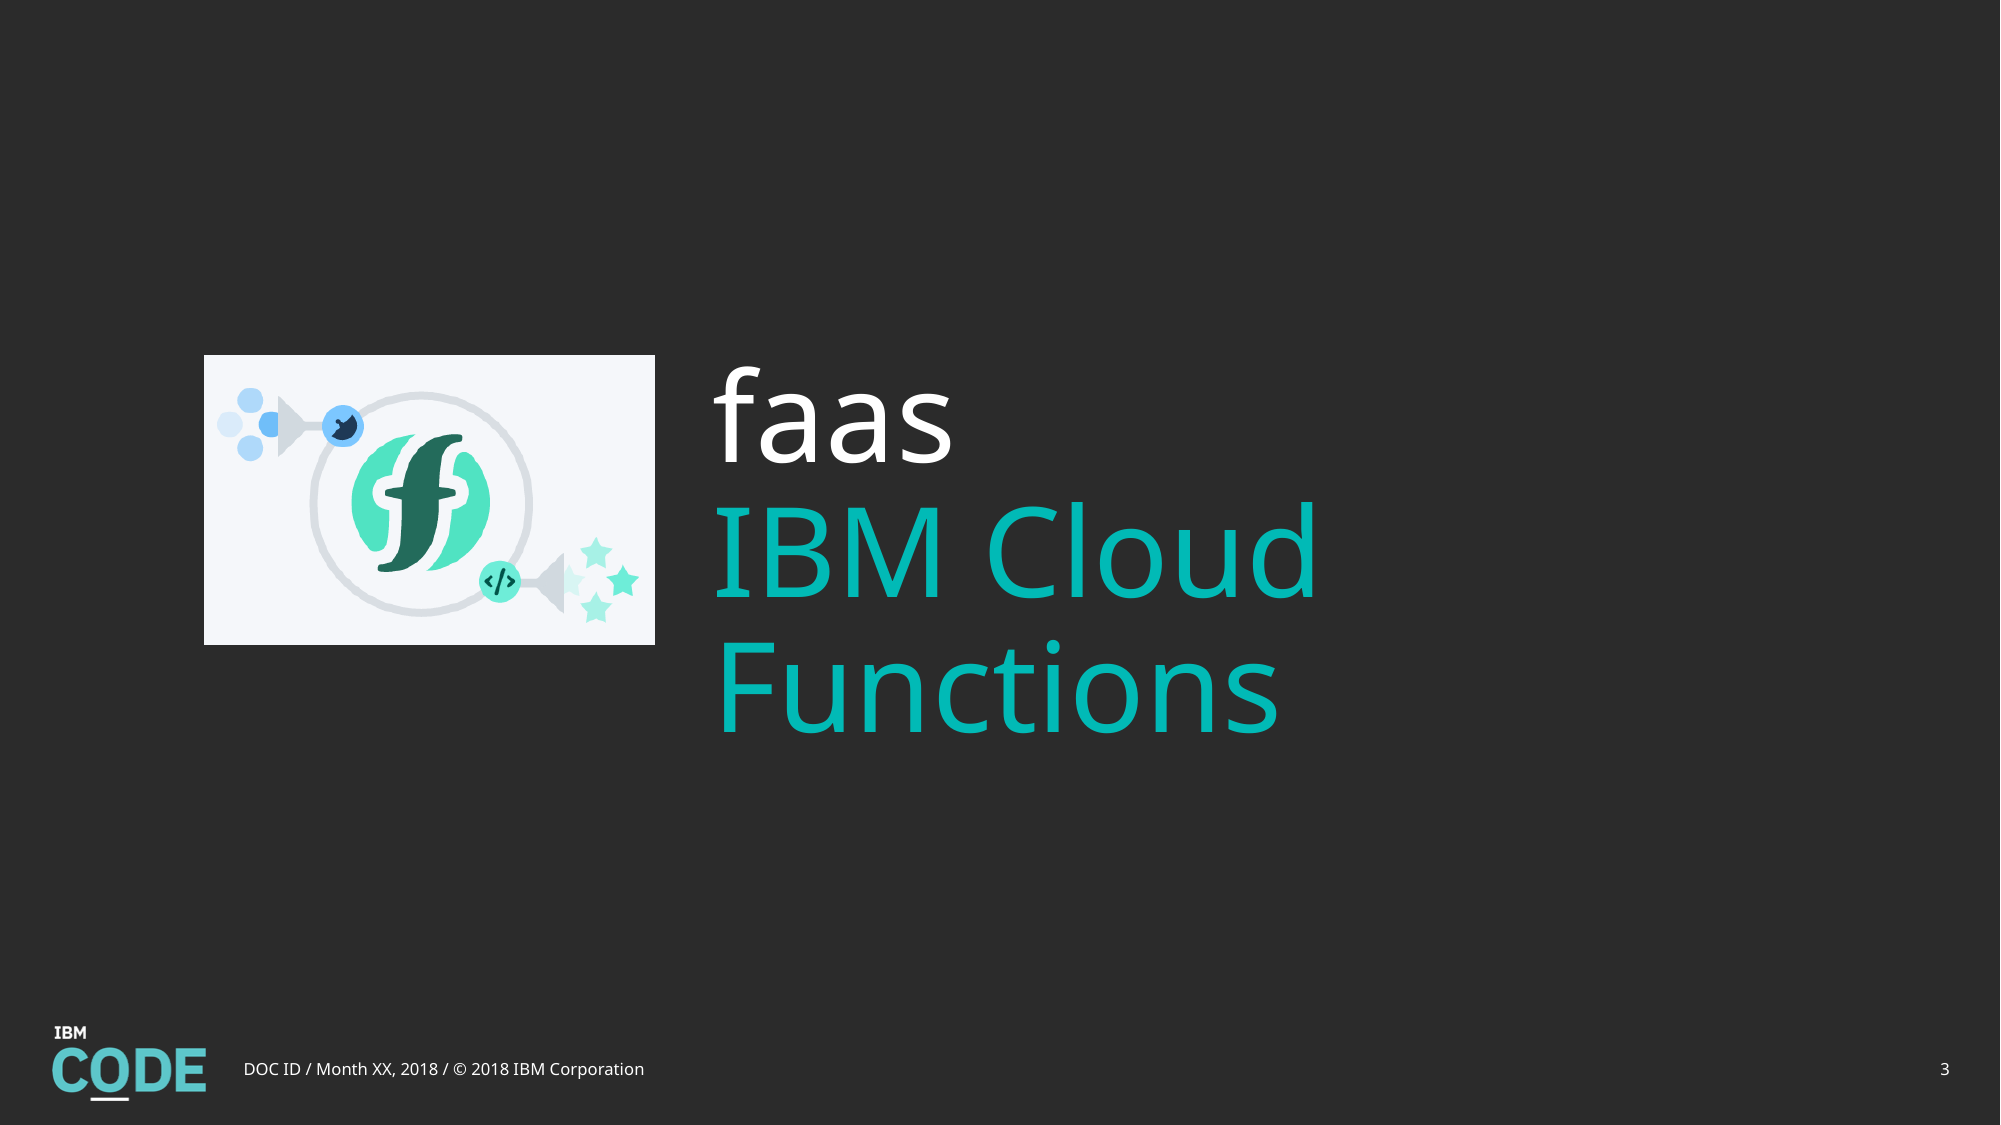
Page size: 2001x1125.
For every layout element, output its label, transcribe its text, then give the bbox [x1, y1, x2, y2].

footer DOC ID / Month XX, 2018 / © 2018 IBM Corporation [243, 1055, 1464, 1086]
picture [204, 355, 656, 645]
slide_number 3 [1500, 1055, 1950, 1086]
title faas IBM Cloud Functions [712, 354, 1905, 657]
picture [52, 1026, 206, 1101]
